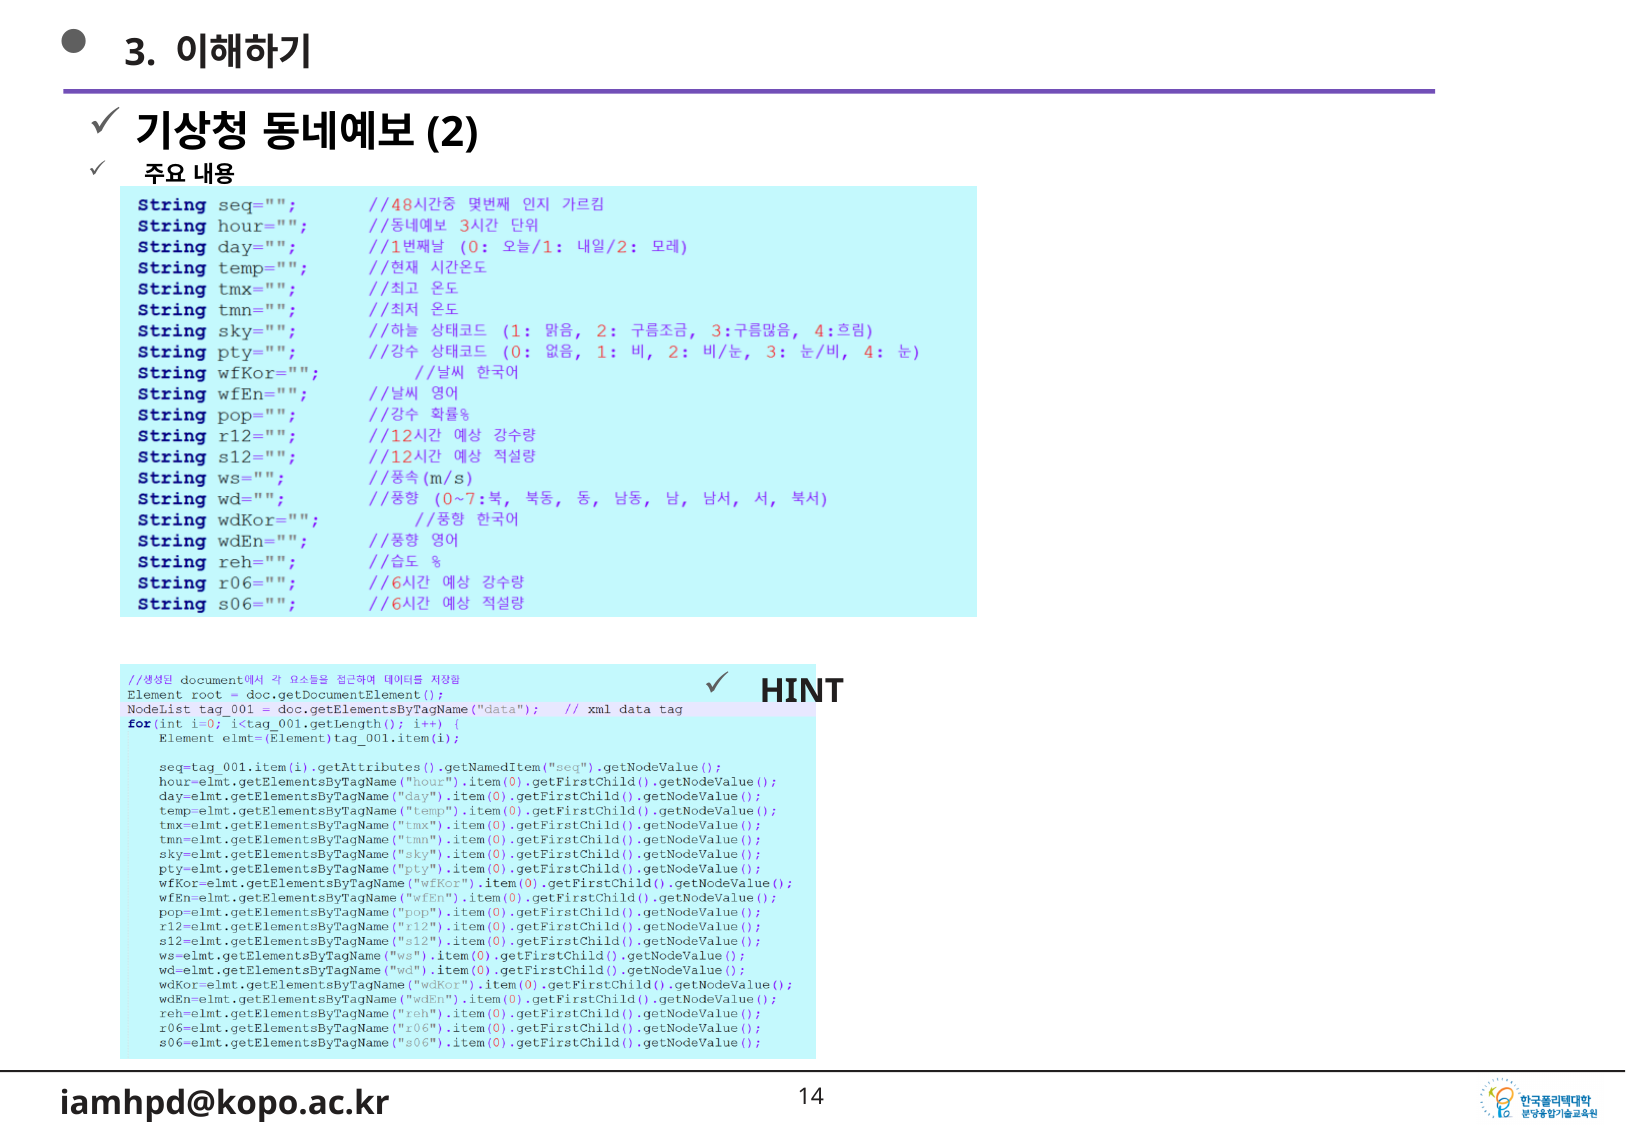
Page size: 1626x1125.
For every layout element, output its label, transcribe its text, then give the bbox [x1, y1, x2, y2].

text_box 13 [765, 1072, 857, 1123]
picture [120, 664, 816, 1059]
picture [120, 186, 977, 617]
text_box [44, 0, 1604, 114]
text_box HINT [688, 662, 860, 717]
text_box 3. 이해하기 [109, 20, 943, 93]
text_box 기상청 동네예보(2) 주요 내용 [66, 93, 1435, 198]
picture [1476, 1073, 1604, 1125]
